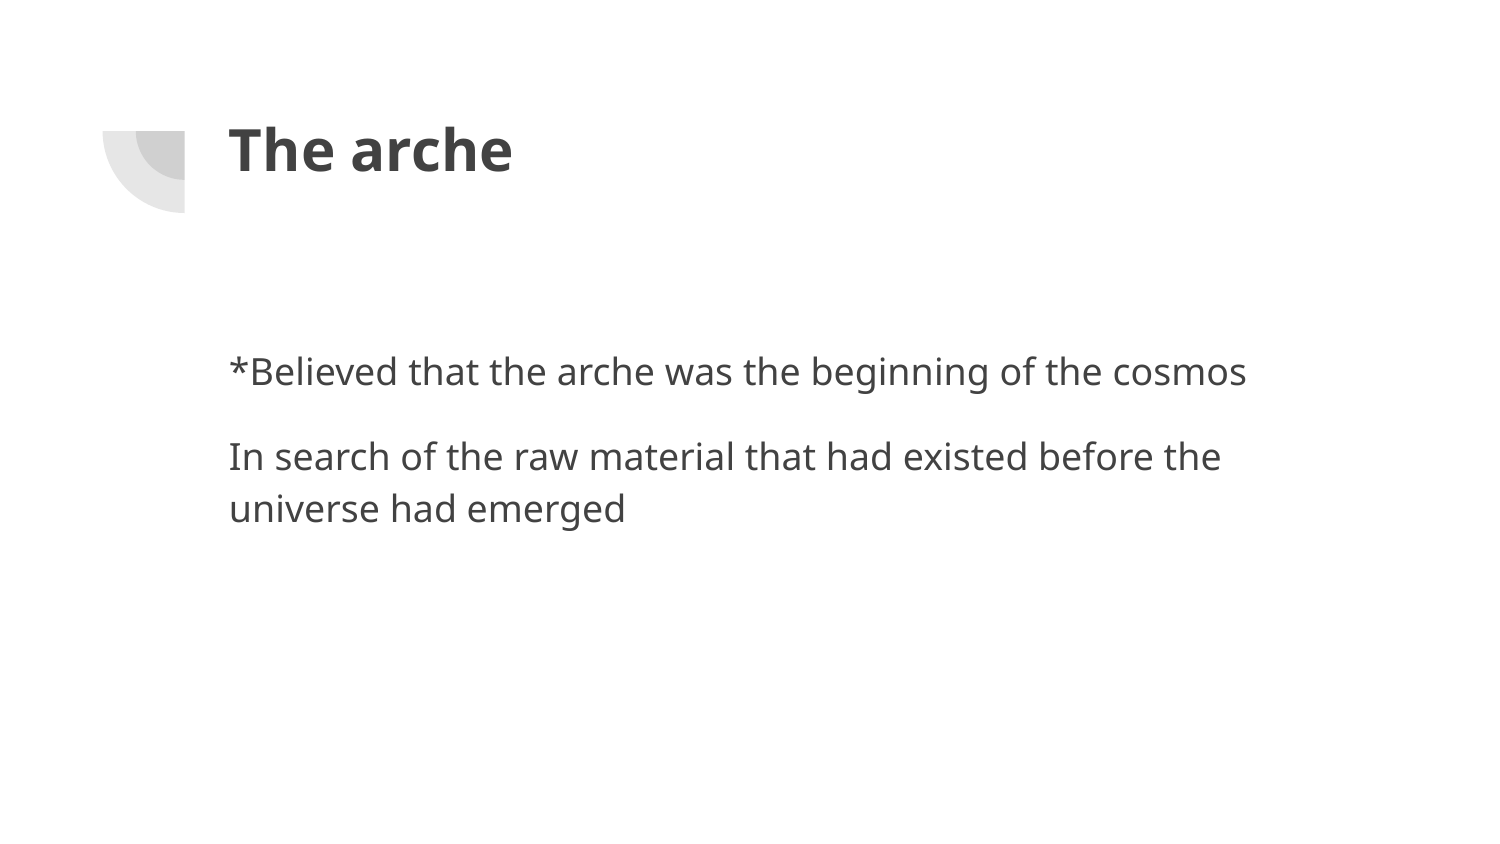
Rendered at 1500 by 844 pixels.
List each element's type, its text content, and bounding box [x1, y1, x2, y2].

list *Believed that the arche was the beginning of the cosmos In search of the raw material that had existed before the universe had emerged [213, 326, 1368, 744]
title The arche [213, 98, 1368, 263]
